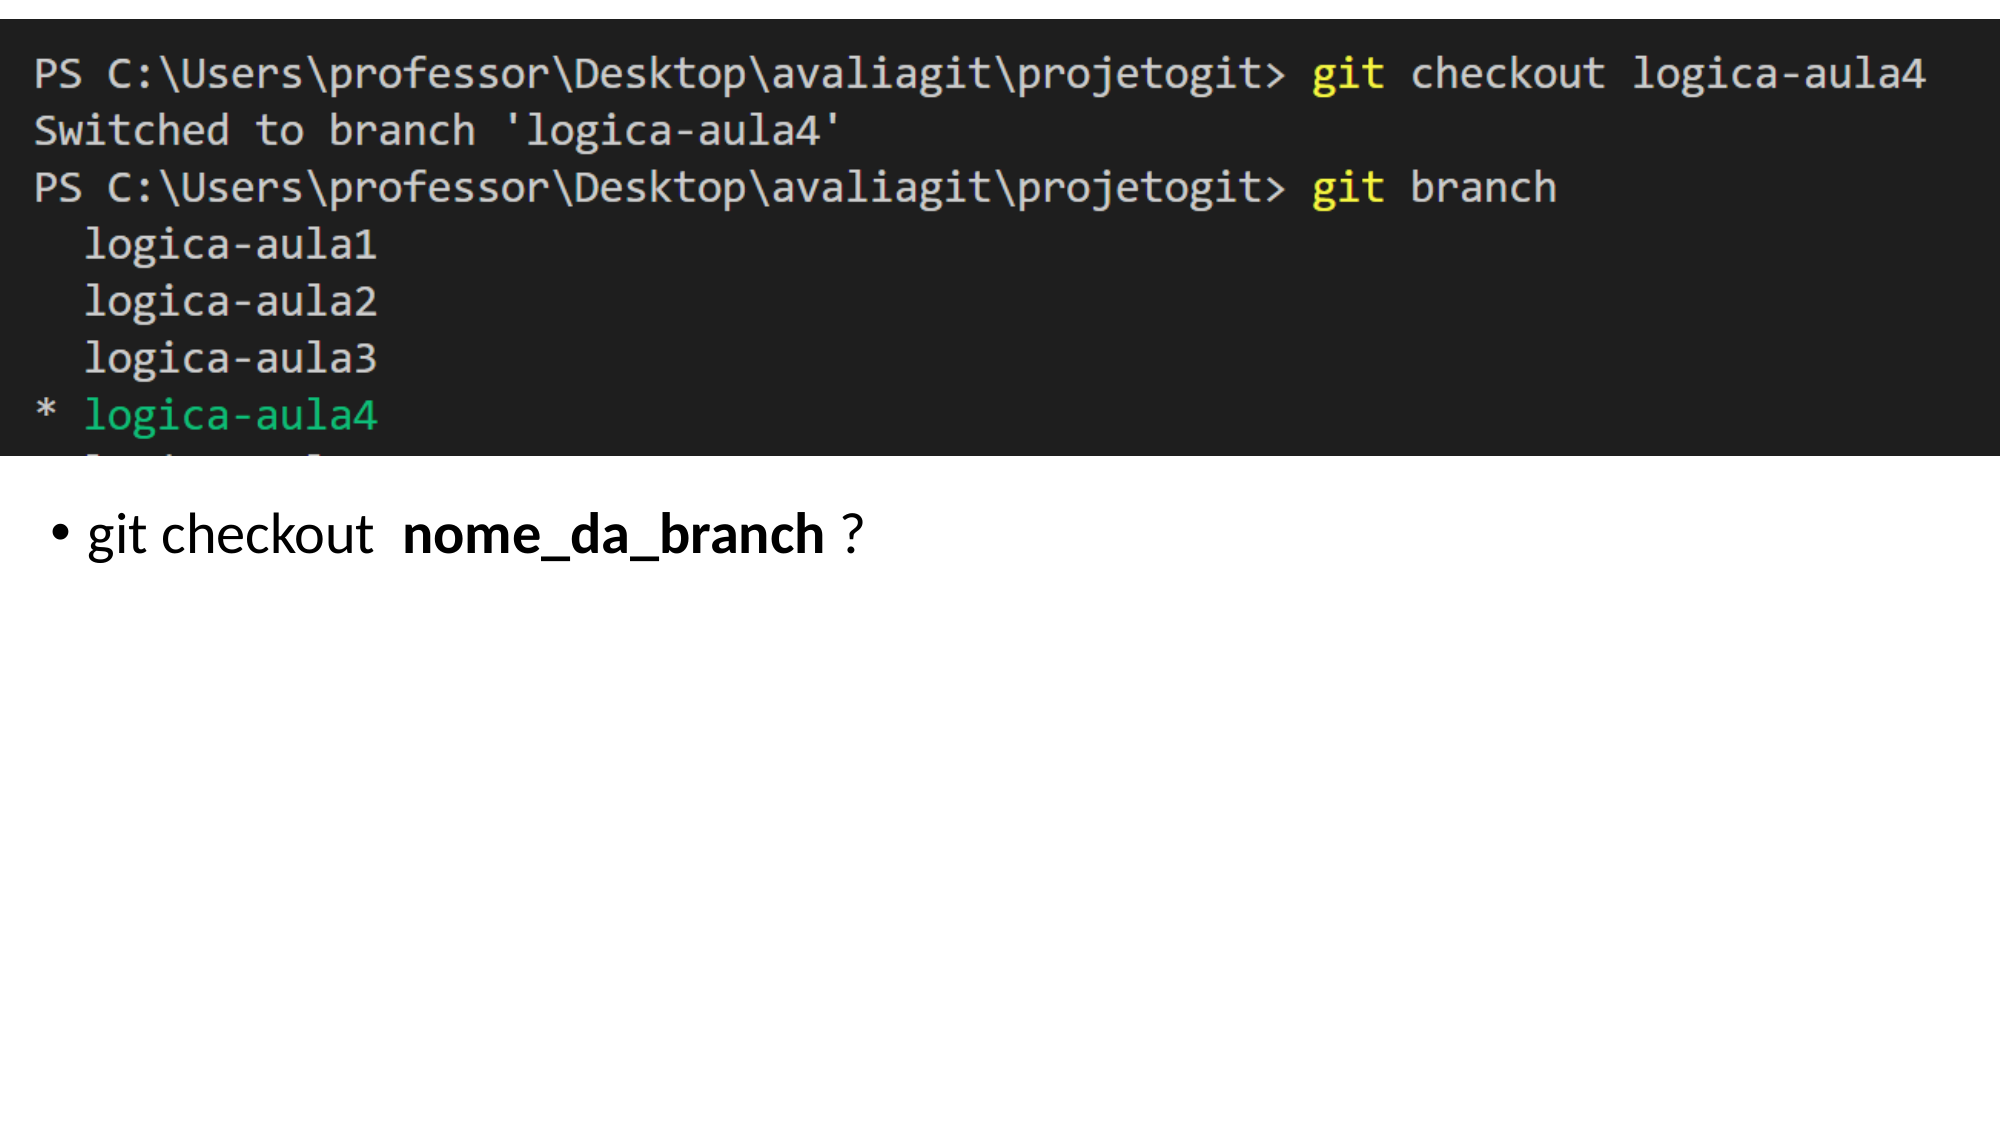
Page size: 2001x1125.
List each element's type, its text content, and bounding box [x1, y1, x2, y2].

picture [0, 19, 2000, 456]
list git checkout nome_da_branch ? [35, 496, 1761, 907]
